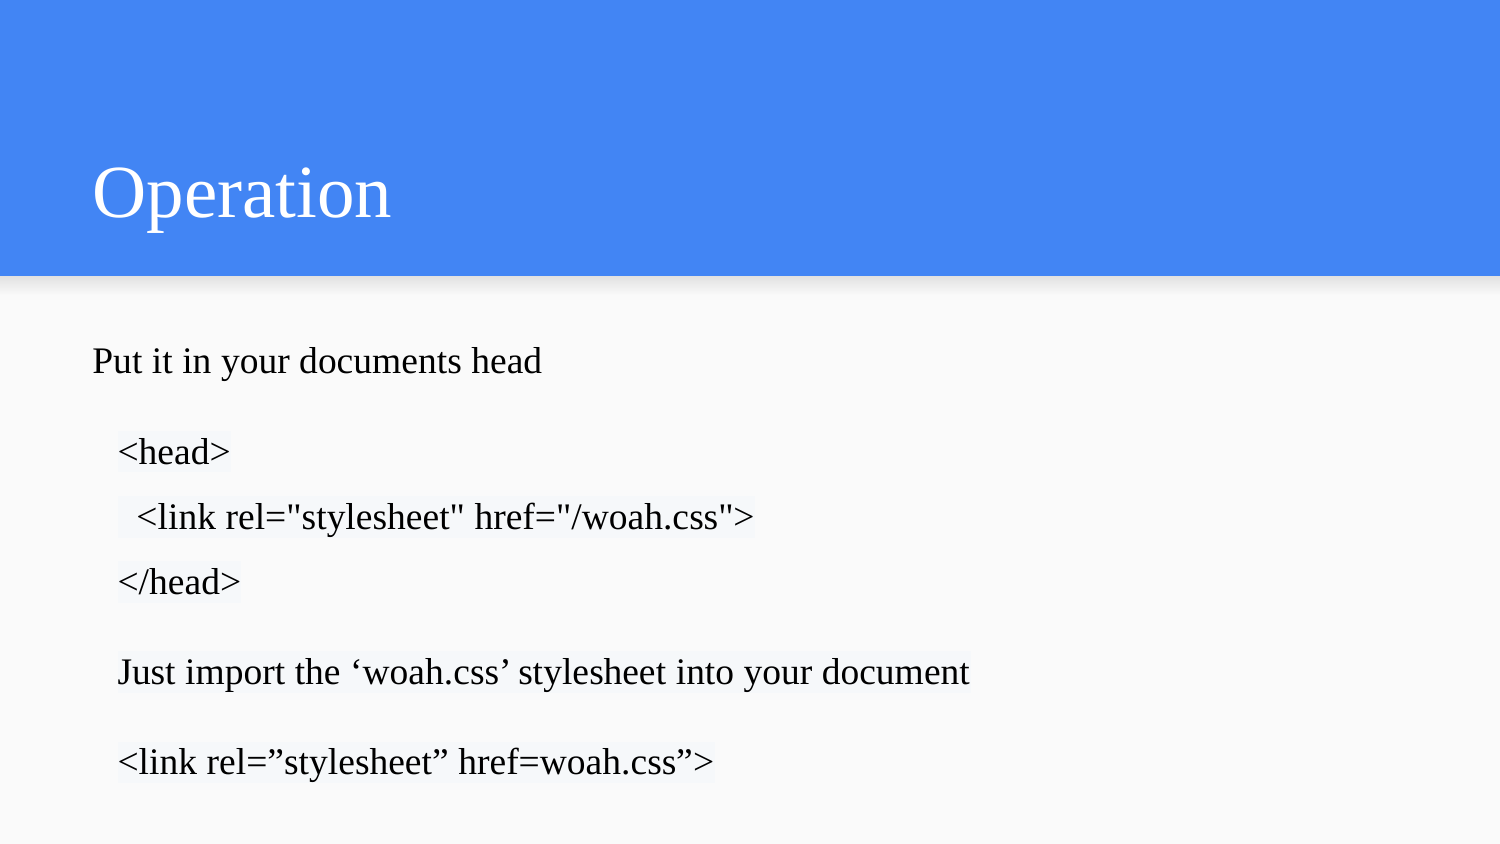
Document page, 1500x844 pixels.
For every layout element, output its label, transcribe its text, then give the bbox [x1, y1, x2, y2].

list Put it in your documents head <head> <link rel="stylesheet" href="/woah.css"> </head> Just import the ‘woah.css’ stylesheet into your document <link rel=”stylesheet” href=woah.css”> [77, 314, 1427, 806]
title Operation [77, 121, 1427, 248]
